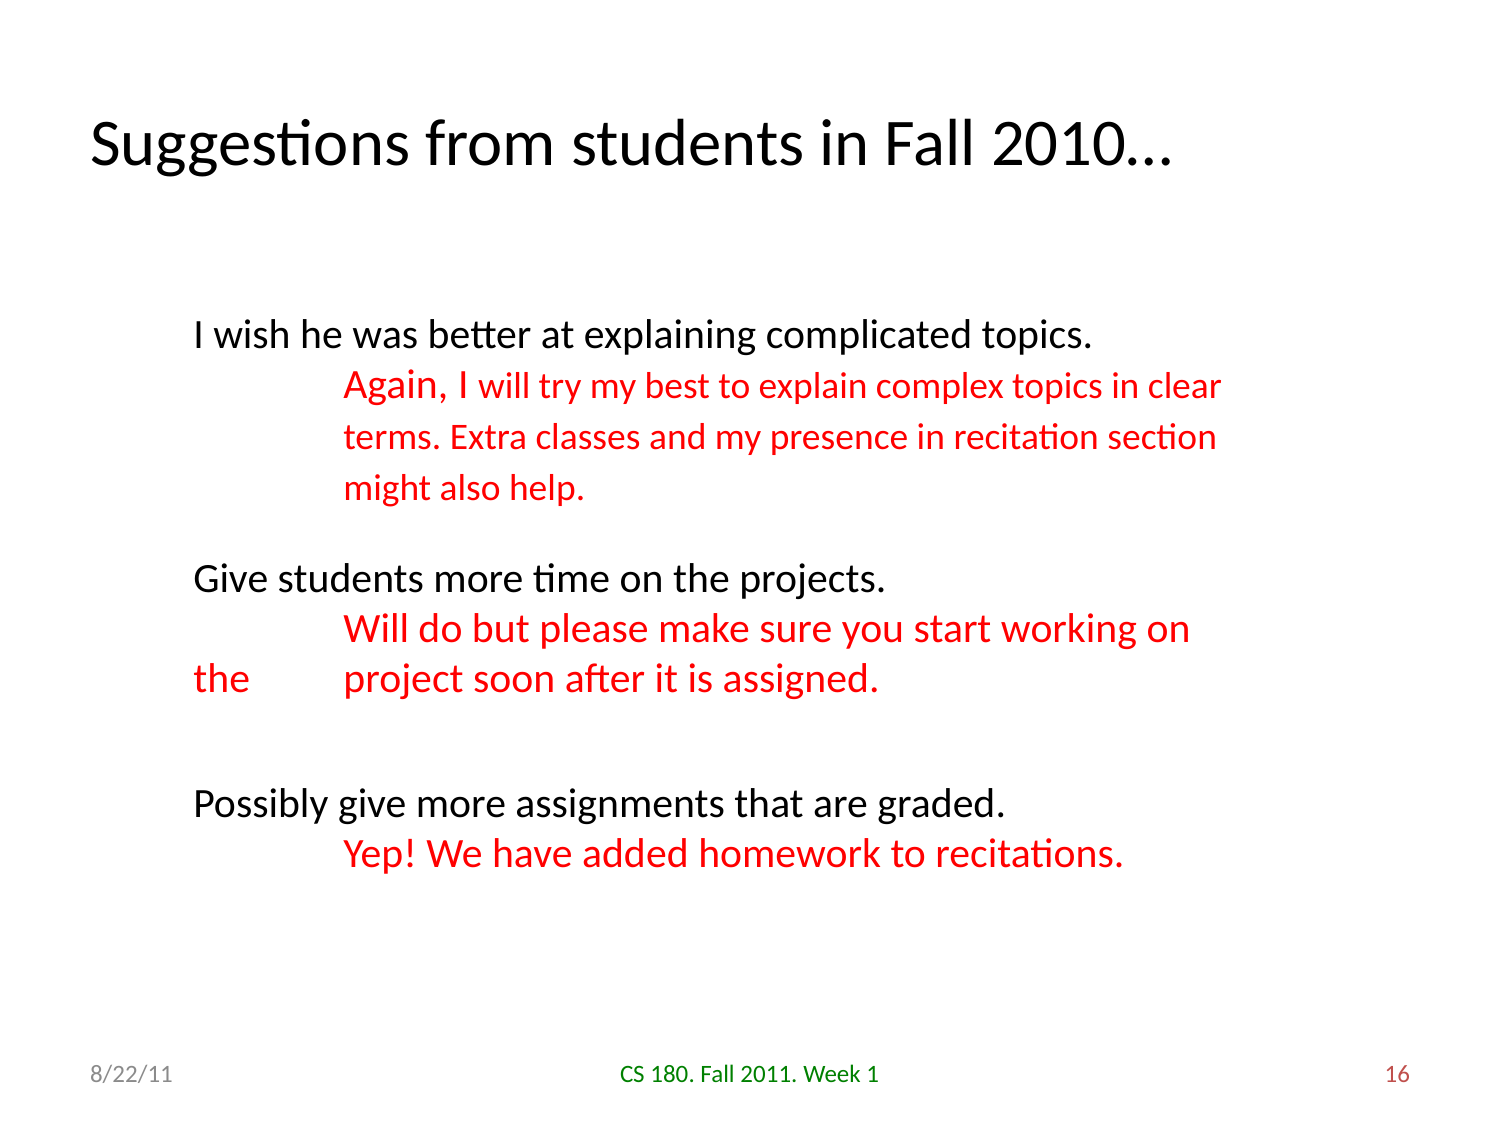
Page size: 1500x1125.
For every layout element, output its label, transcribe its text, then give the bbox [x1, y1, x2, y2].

text_box Possibly give more assignments that are graded. Yep! We have added homework to recitations. [178, 768, 1242, 884]
slide_number 16 [1074, 1042, 1425, 1103]
text_box I wish he was better at explaining complicated topics. Again, I will try my best to explain complex topics in clear terms. Extra classes and my presence in recitation section might also help. [178, 299, 1242, 515]
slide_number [75, 1042, 425, 1103]
title Suggestions from students in Fall 2010… [75, 45, 1425, 233]
footer CS 180. Fall 2011. Week 1 [512, 1042, 988, 1103]
text_box Give students more time on the projects. Will do but please make sure you start working on the project soon after it is assigned. [178, 542, 1242, 708]
